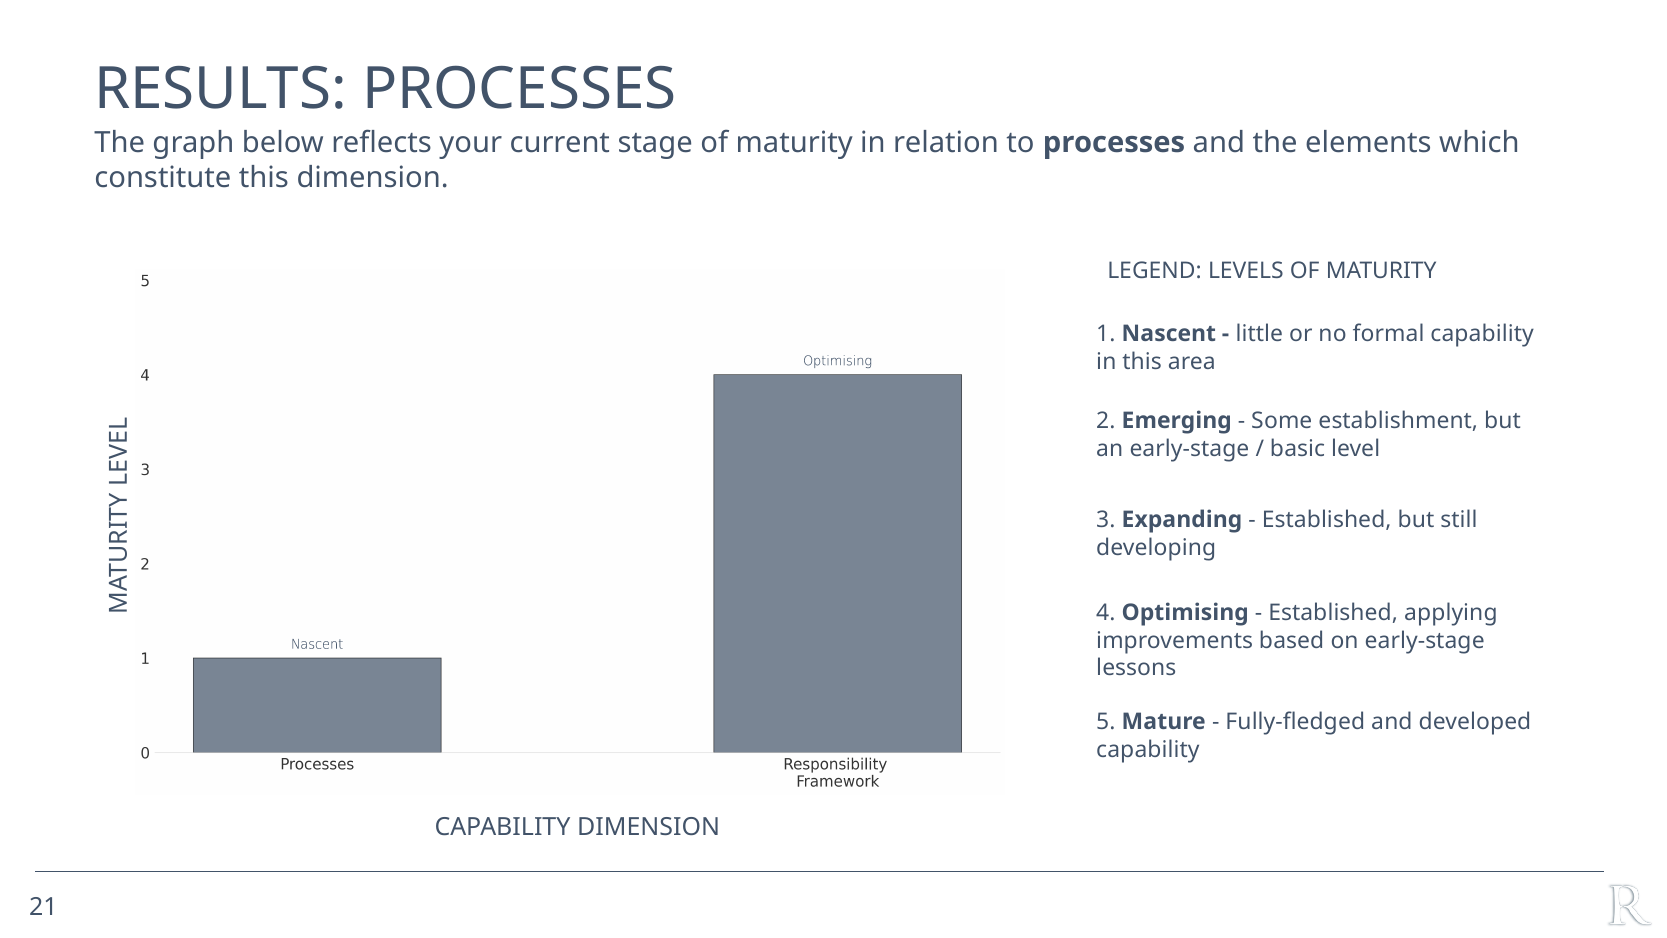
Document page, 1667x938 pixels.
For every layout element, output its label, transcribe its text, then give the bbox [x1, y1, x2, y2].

text_box 5. Mature - Fully-fledged and developed capability [1081, 699, 1568, 770]
picture [134, 269, 1006, 796]
text_box The graph below reflects your current stage of maturity in relation to processes and the elements which constitute this dimension. [79, 115, 1588, 171]
title Results: PROCESSES [79, 25, 1588, 115]
text_box Capability Dimension [191, 803, 964, 849]
picture [1605, 882, 1654, 928]
text_box 3. Expanding - Established, but still developing [1081, 497, 1568, 567]
text_box Legend: Levels of maturity [1092, 248, 1579, 291]
text_box 2. Emerging - Some establishment, but an early-stage / basic level [1081, 398, 1568, 468]
slide_number 21 [7, 882, 80, 933]
text_box 1. Nascent - little or no formal capability in this area [1081, 311, 1568, 382]
text_box 4. Optimising - Established, applying improvements based on early-stage lessons [1081, 590, 1568, 688]
text_box Maturity level [94, 265, 140, 767]
